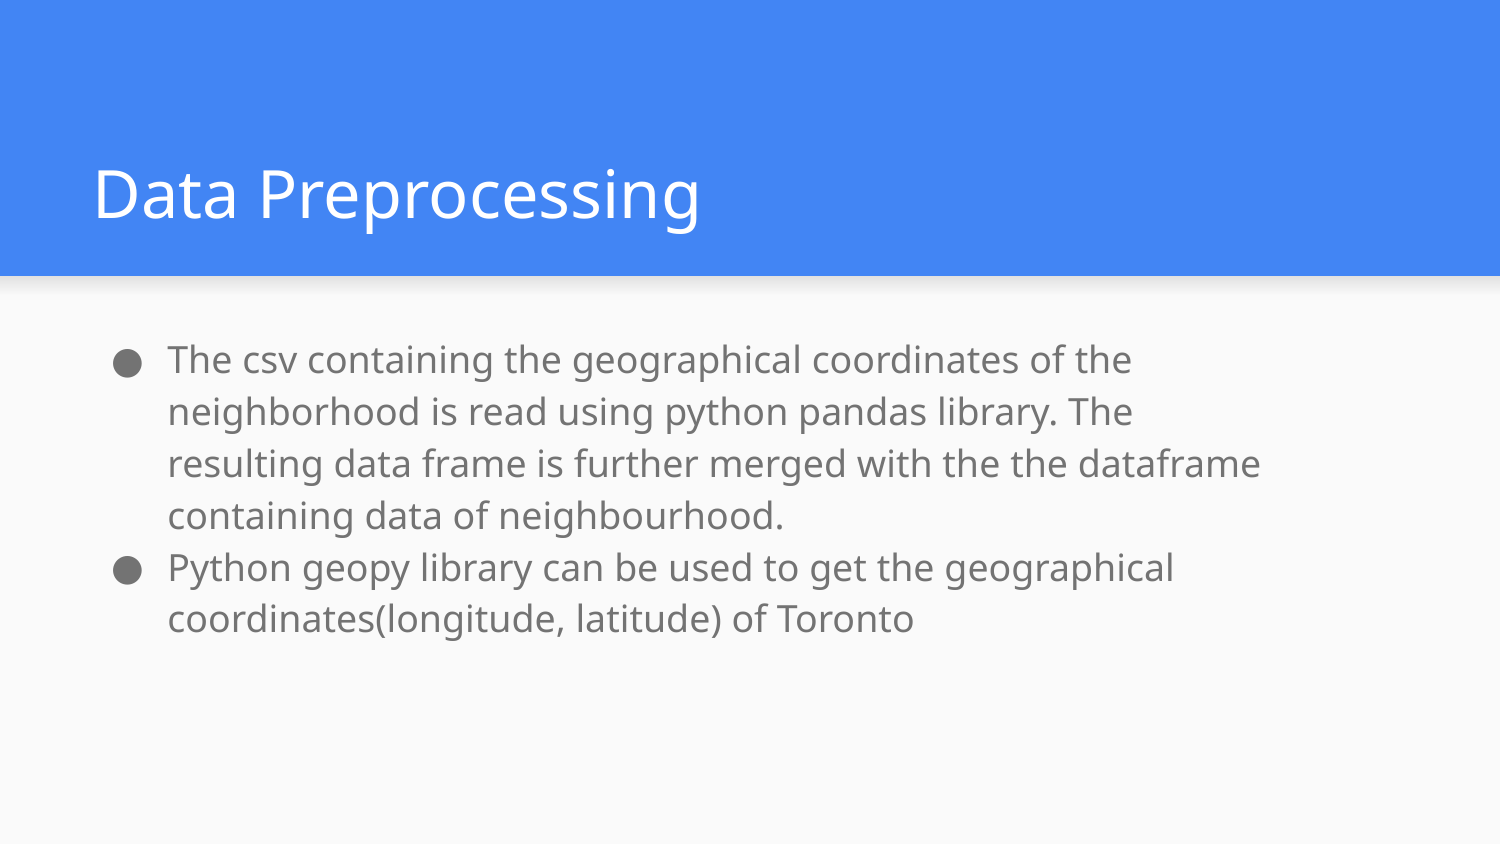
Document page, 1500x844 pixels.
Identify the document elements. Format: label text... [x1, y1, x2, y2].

title Data Preprocessing [77, 121, 1427, 248]
list The csv containing the geographical coordinates of the neighborhood is read using python pandas library. The resulting data frame is further merged with the the dataframe containing data of neighbourhood. Python geopy library can be used to get the geographical coordinates(longitude, latitude) of Toronto [77, 314, 1302, 760]
